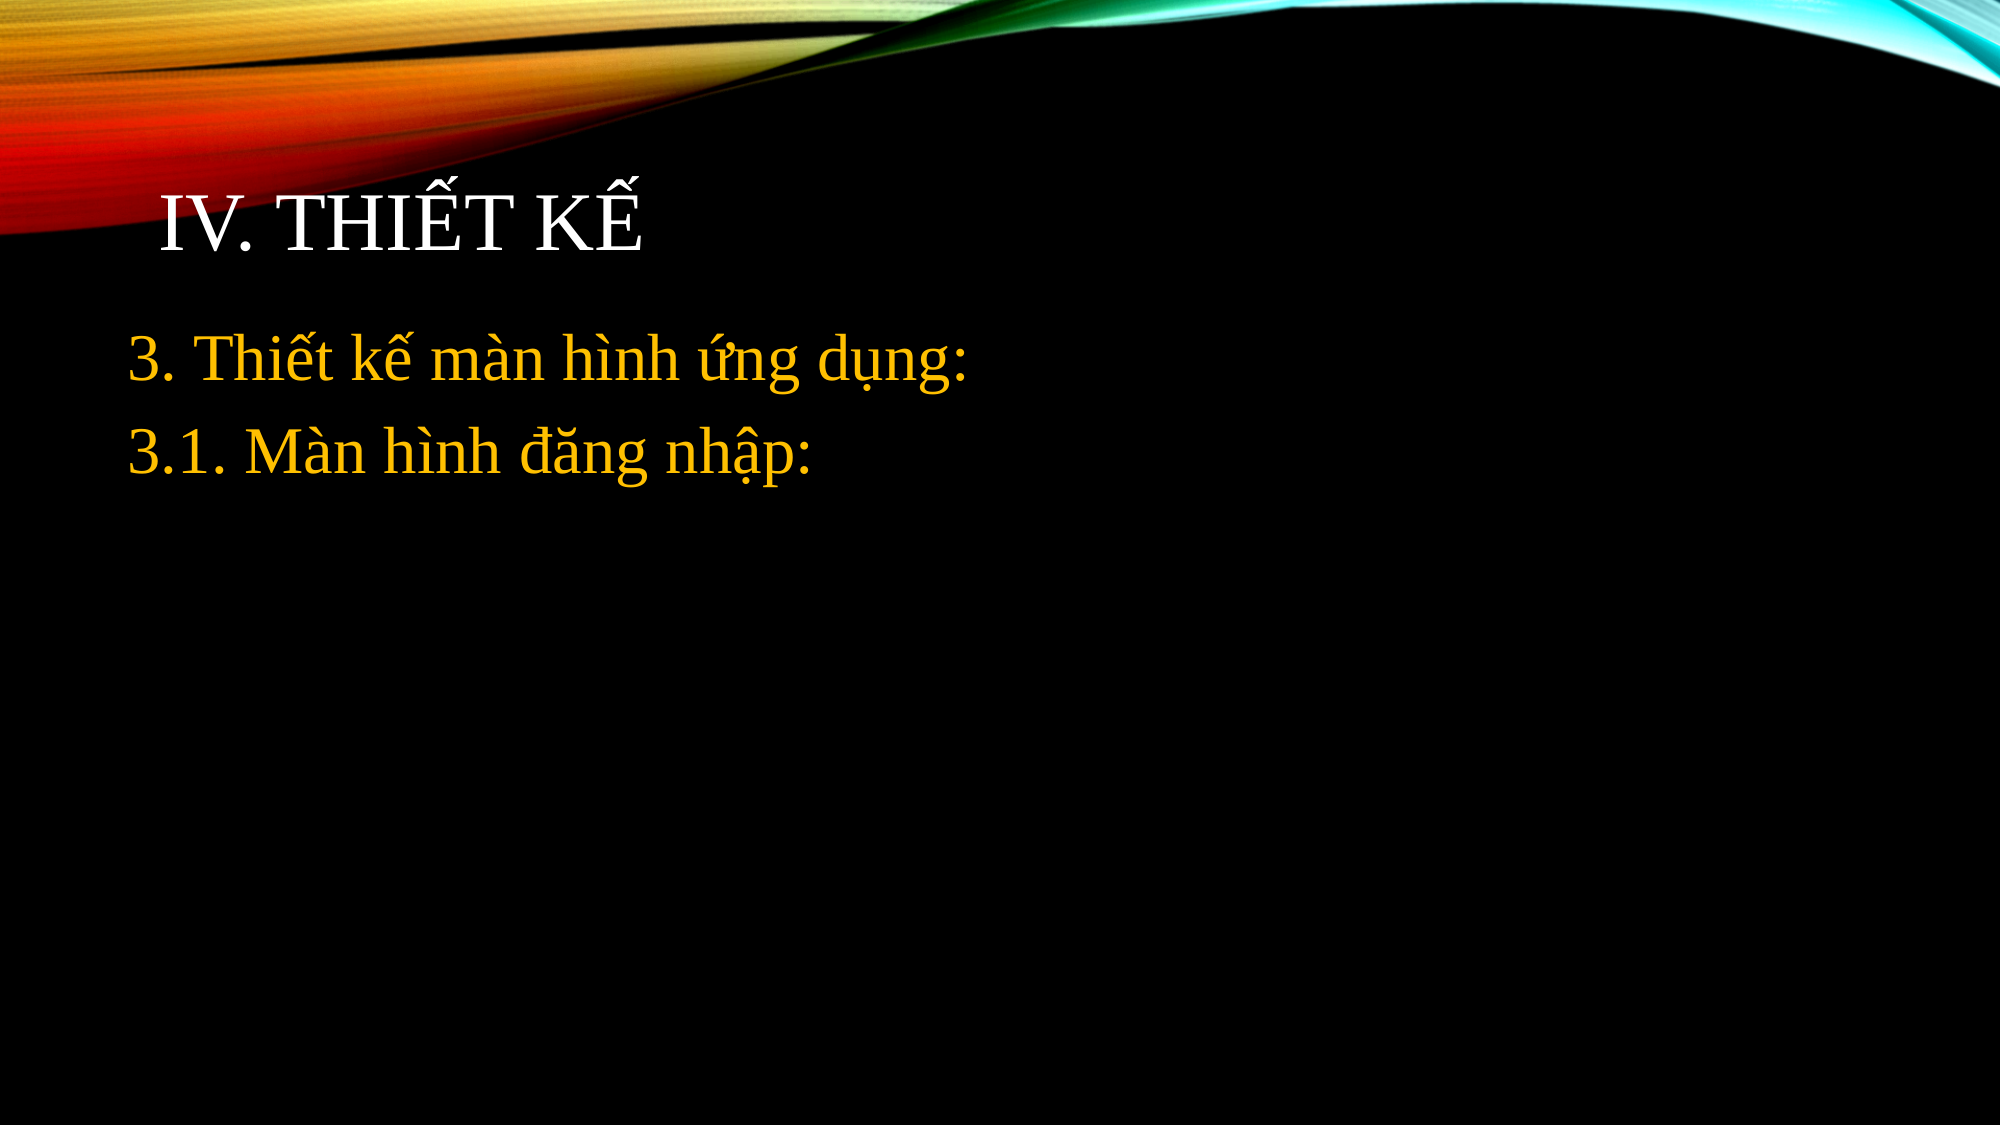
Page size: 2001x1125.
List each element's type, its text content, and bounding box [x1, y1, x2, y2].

title IV. Thiết kế [112, 131, 661, 315]
list 3. Thiết kế màn hình ứng dụng: 3.1. Màn hình đăng nhập: [112, 315, 1888, 1021]
picture [0, 0, 2000, 237]
